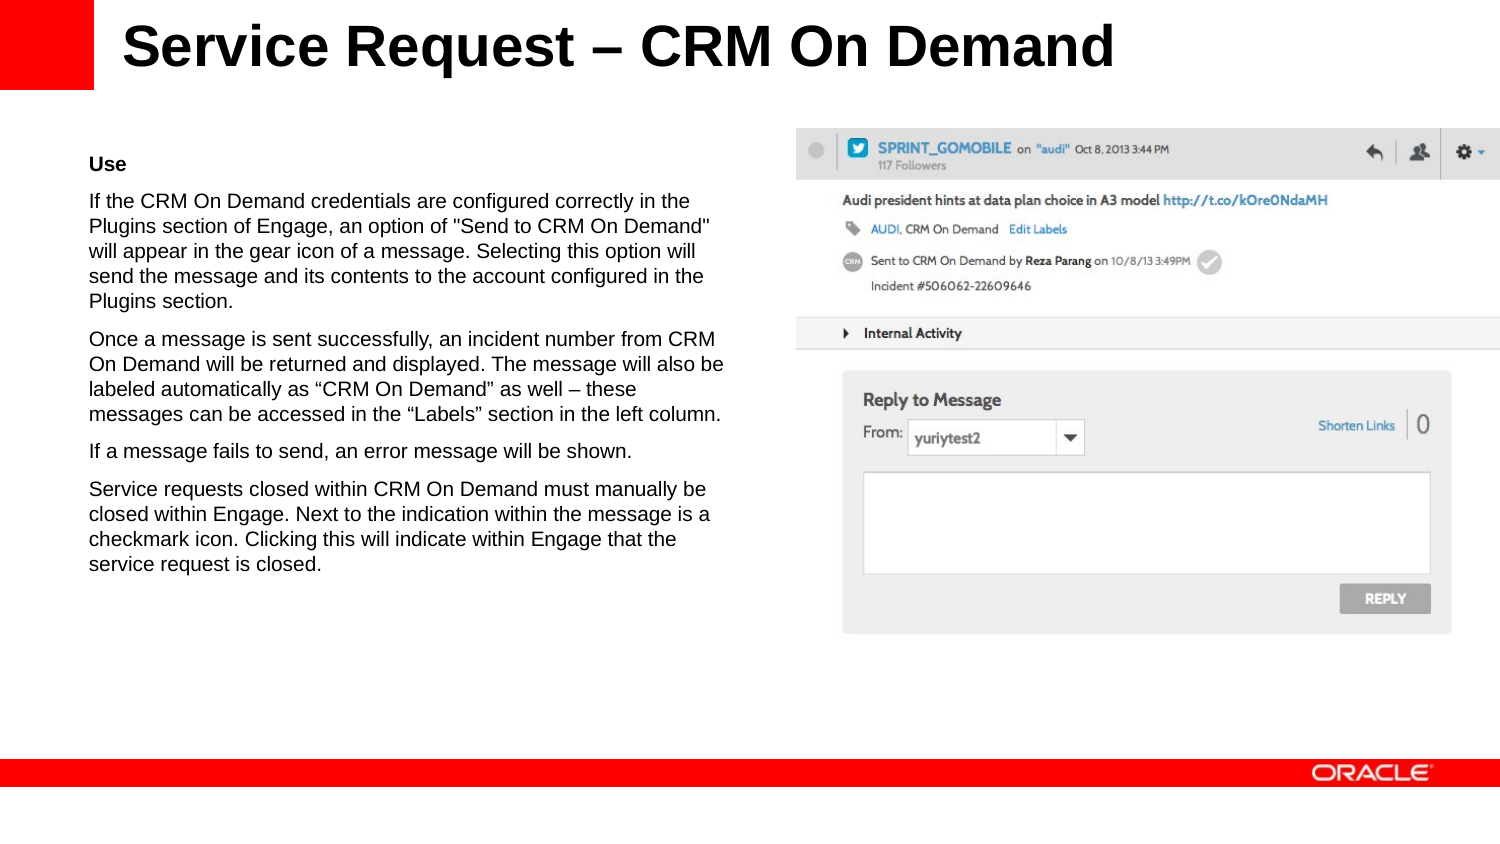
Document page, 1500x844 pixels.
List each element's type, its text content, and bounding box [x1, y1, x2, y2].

picture [0, 759, 1500, 787]
text_box Use If the CRM On Demand credentials are configured correctly in the Plugins section of Engage, an option of "Send to CRM On Demand" will appear in the gear icon of a message. Selecting this option will send the message and its contents to the account configured in the Plugins section. Once a message is sent successfully, an incident number from CRM On Demand will be returned and displayed. The message will also be labeled automatically as “CRM On Demand” as well – these messages can be accessed in the “Labels” section in the left column. If a message fails to send, an error message will be shown. Service requests closed within CRM On Demand must manually be closed within Engage. Next to the indication within the message is a checkmark icon. Clicking this will indicate within Engage that the service request is closed. [73, 143, 750, 583]
picture [795, 127, 1500, 683]
text_box Service Request – CRM On Demand [122, 7, 1500, 79]
